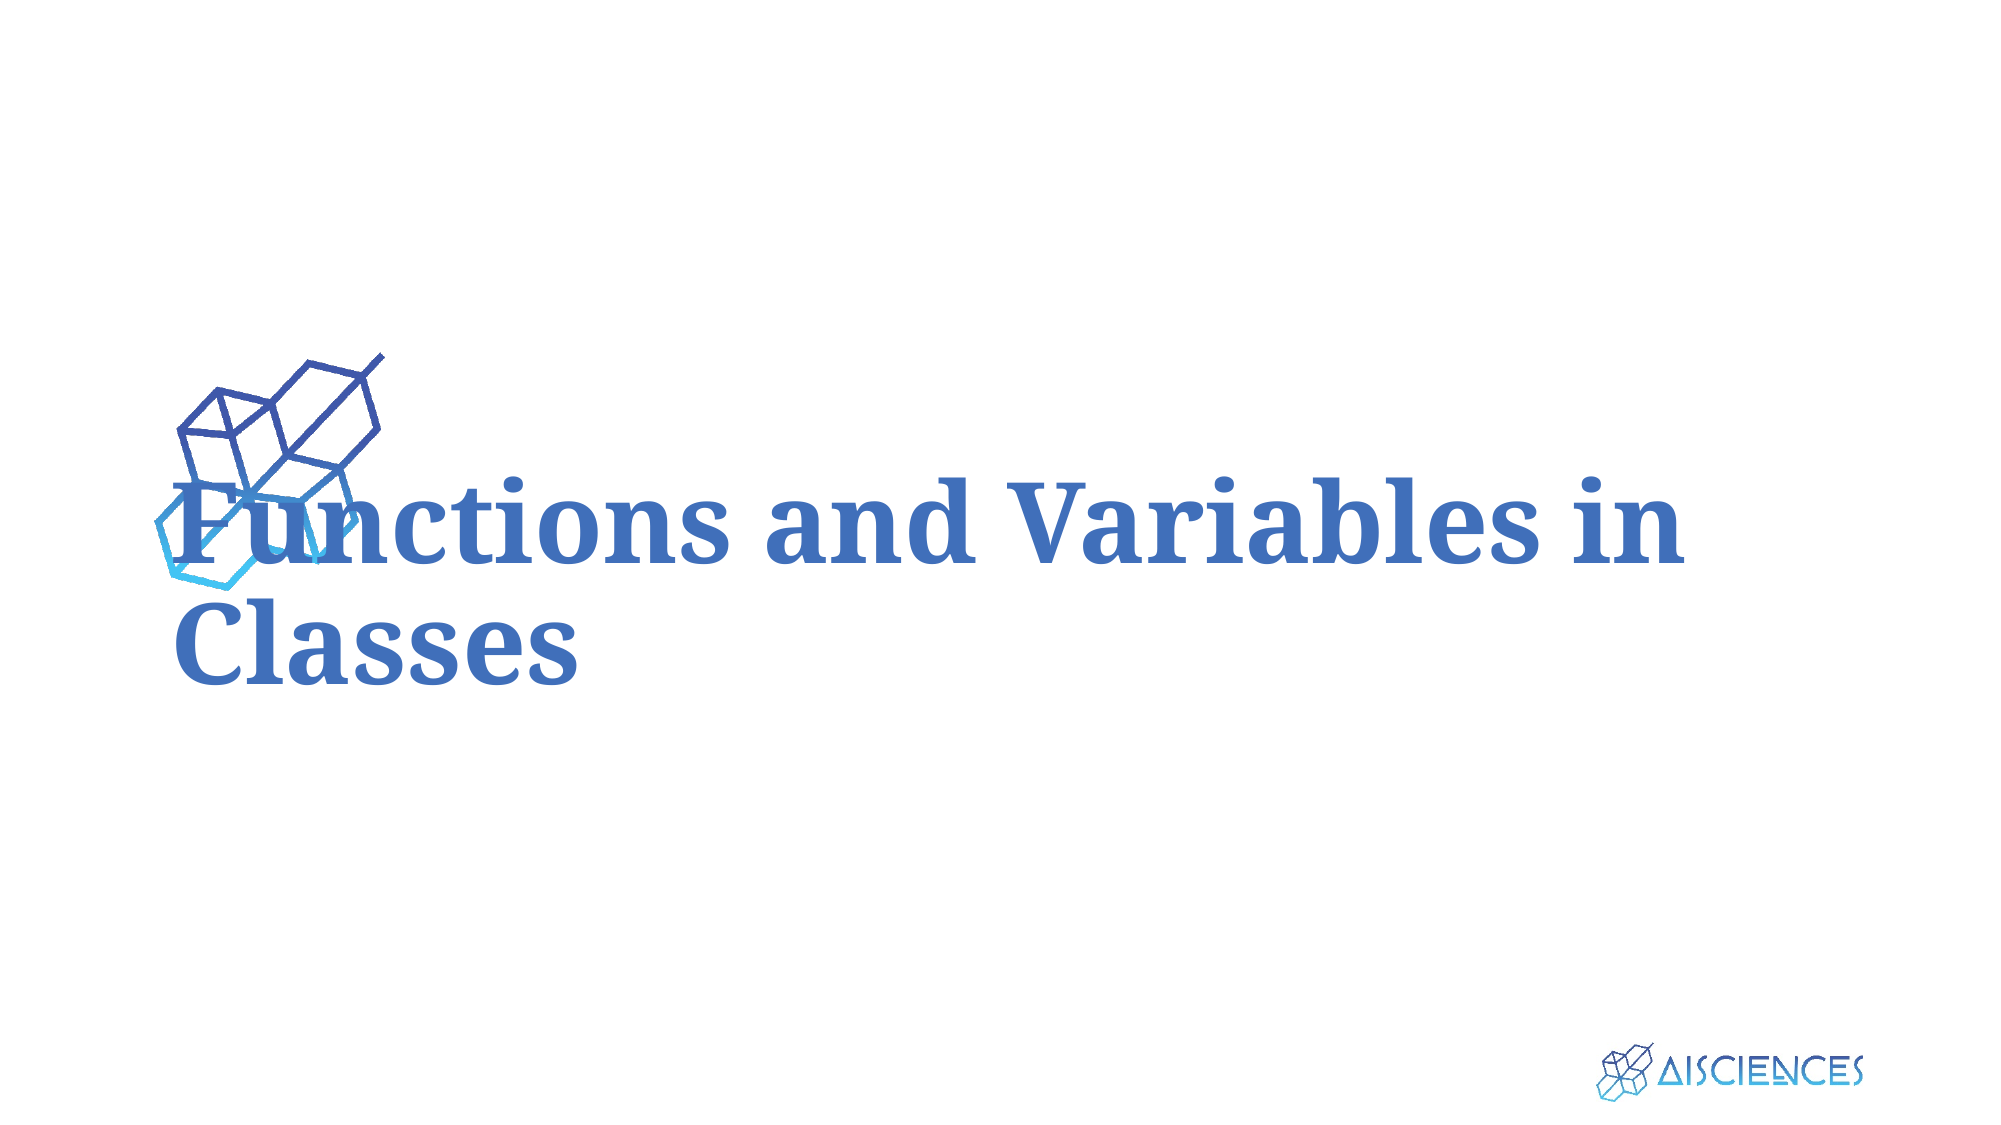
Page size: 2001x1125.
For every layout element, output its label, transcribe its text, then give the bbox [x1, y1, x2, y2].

title Functions and Variables in Classes [155, 248, 1881, 717]
picture [1596, 1042, 1863, 1102]
